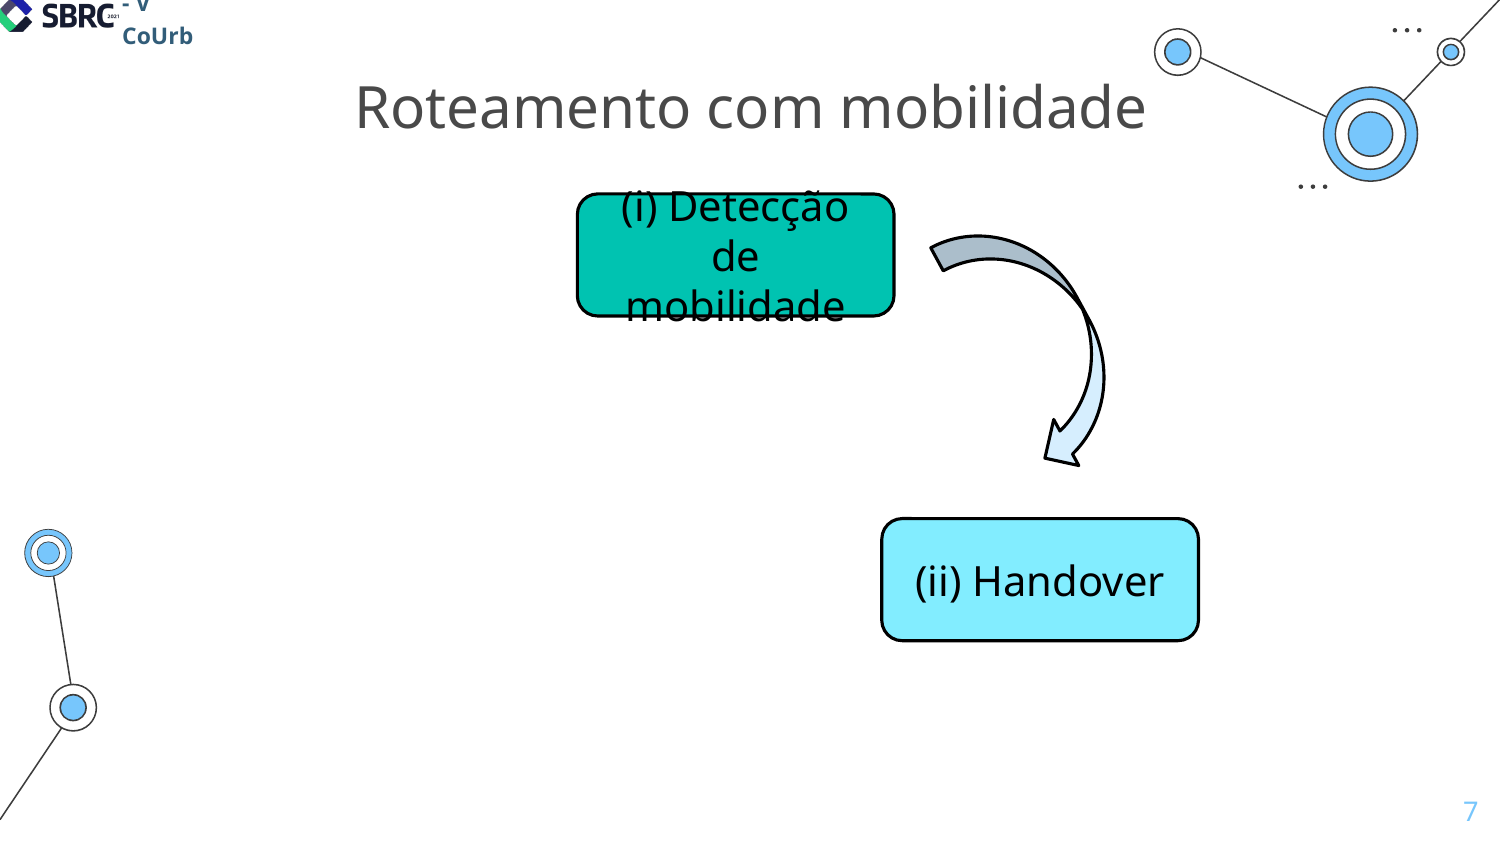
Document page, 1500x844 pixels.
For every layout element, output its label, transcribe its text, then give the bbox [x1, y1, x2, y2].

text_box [577, 193, 1199, 641]
picture [0, 0, 119, 32]
slide_number ‹#› [1403, 779, 1494, 844]
title Roteamento com mobilidade [103, 55, 1399, 150]
